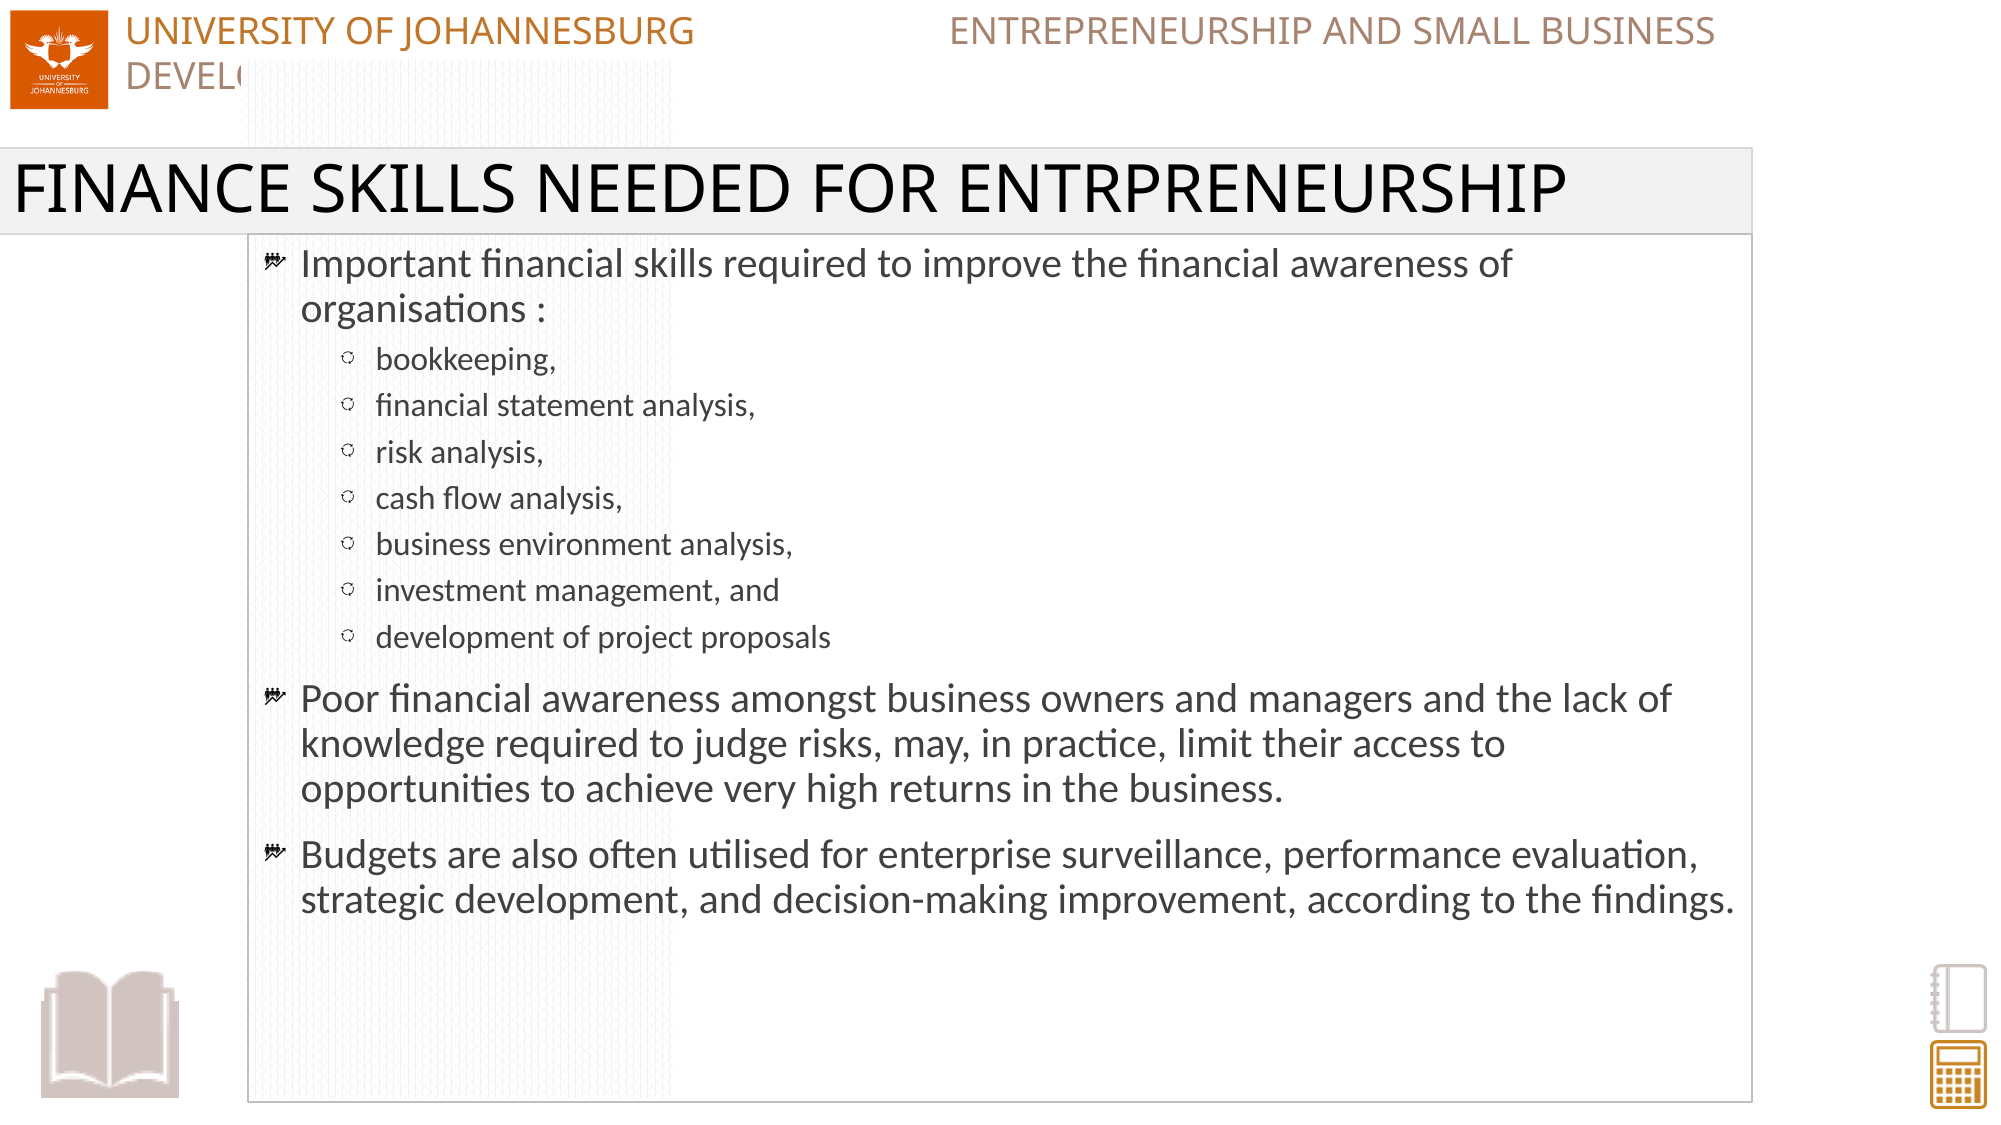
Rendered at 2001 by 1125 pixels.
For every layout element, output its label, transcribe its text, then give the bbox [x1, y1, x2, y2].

picture [263, 684, 287, 708]
picture [263, 249, 287, 273]
picture [338, 579, 357, 599]
picture [263, 840, 287, 864]
picture [338, 394, 357, 414]
picture [338, 533, 357, 553]
picture [338, 348, 357, 367]
list Important financial skills required to improve the financial awareness of organisations : bookkeeping, financial statement analysis, risk analysis, cash flow analysis, business environment analysis, investment management, and development of project proposals Poor financial awareness amongst business owners and managers and the lack of knowledge required to judge risks, may, in practice, limit their access to opportunities to achieve very high returns in the business. Budgets are also often utilised for enterprise surveillance, performance evaluation, strategic development, and decision-making improvement, according to the findings. [247, 233, 1753, 1103]
picture [338, 487, 357, 506]
picture [8, 8, 110, 111]
picture [338, 440, 357, 460]
picture [338, 626, 357, 645]
title FINANCE SKILLS NEEDED FOR ENTRPRENEURSHIP [0, 147, 1753, 235]
